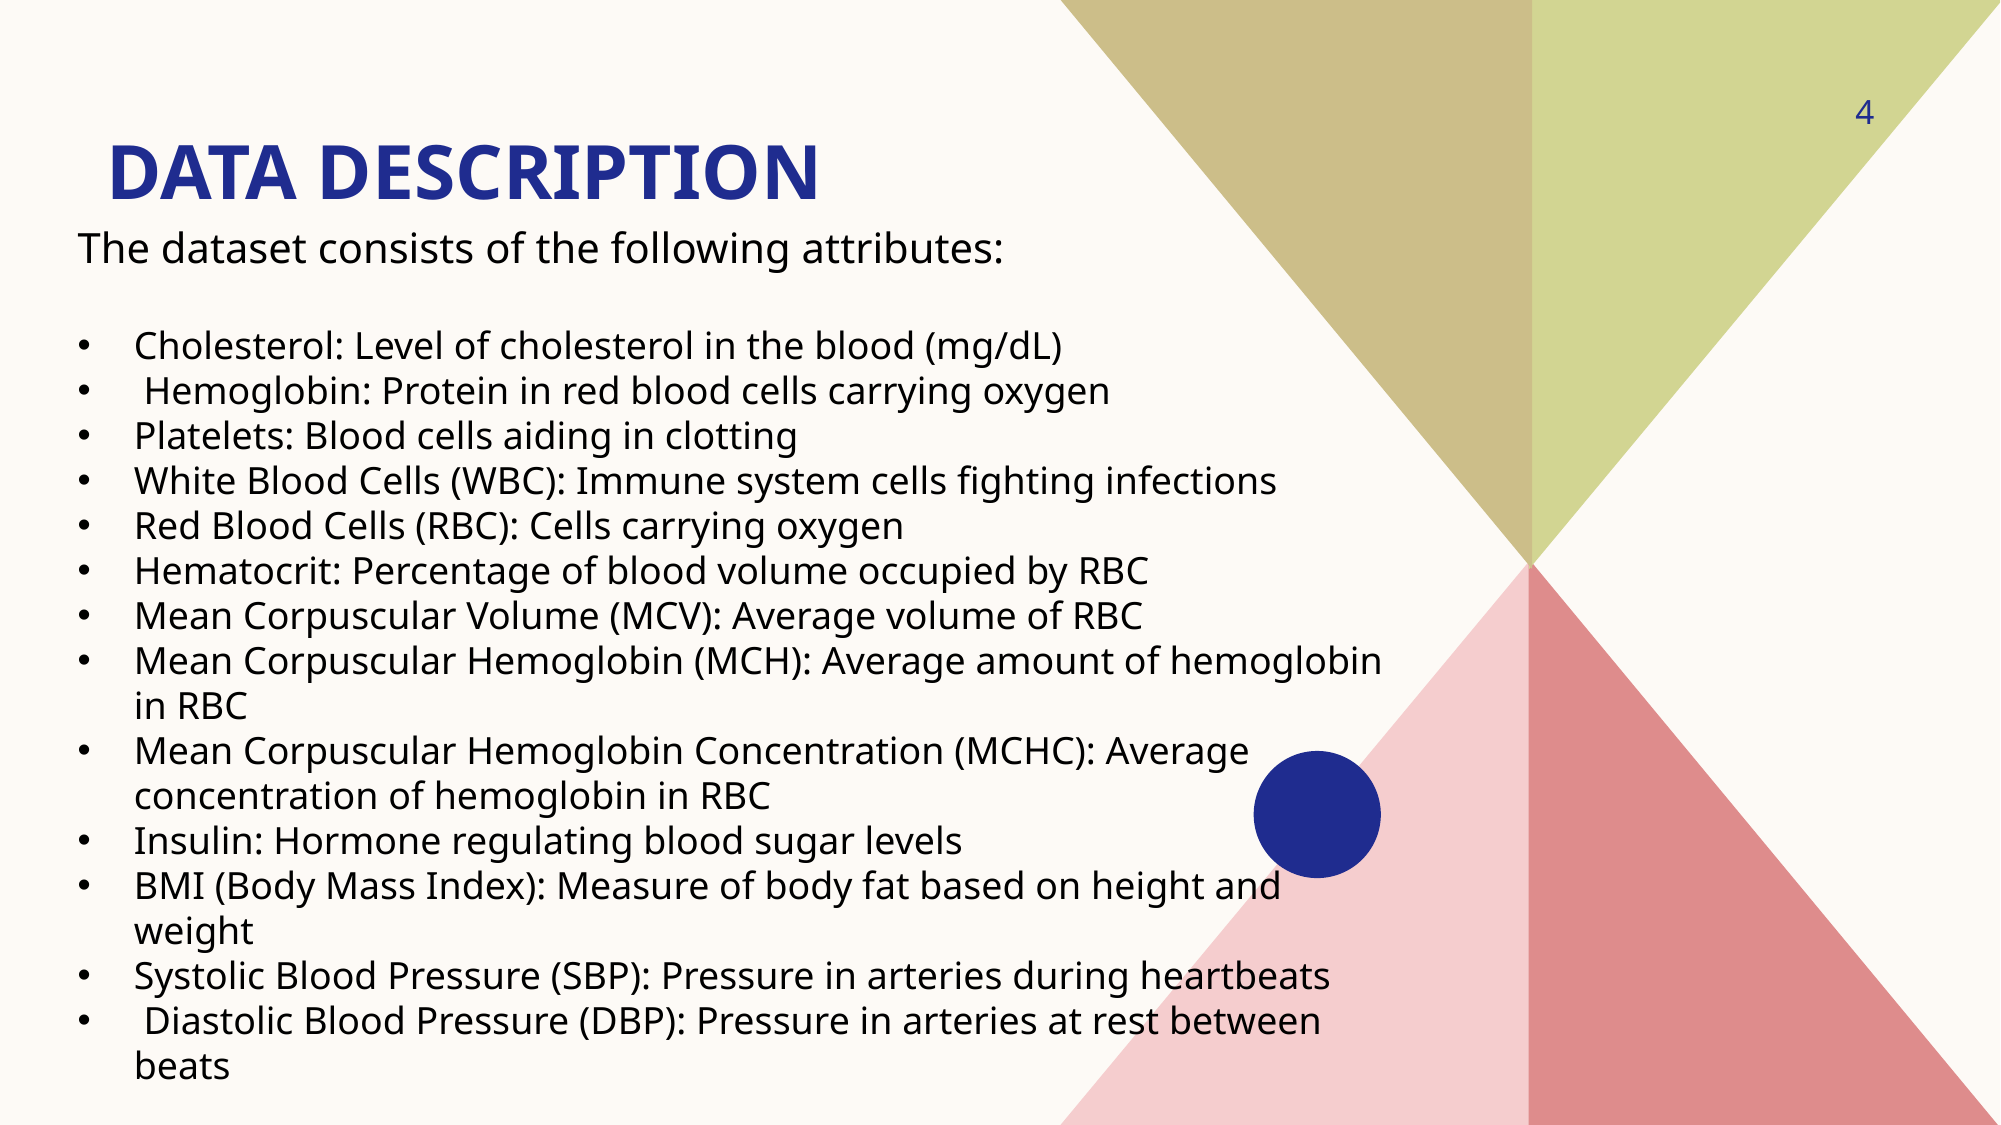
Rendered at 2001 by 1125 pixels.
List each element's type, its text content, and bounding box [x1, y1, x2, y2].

slide_number 4 [1699, 75, 1875, 153]
text_box The dataset consists of the following attributes: Cholesterol: Level of cholesterol in the blood (mg/dL) Hemoglobin: Protein in red blood cells carrying oxygen Platelets: Blood cells aiding in clotting White Blood Cells (WBC): Immune system cells fighting infections Red Blood Cells (RBC): Cells carrying oxygen Hematocrit: Percentage of blood volume occupied by RBC Mean Corpuscular Volume (MCV): Average volume of RBC Mean Corpuscular Hemoglobin (MCH): Average amount of hemoglobin in RBC Mean Corpuscular Hemoglobin Concentration (MCHC): Average concentration of hemoglobin in RBC Insulin: Hormone regulating blood sugar levels BMI (Body Mass Index): Measure of body fat based on height and weight Systolic Blood Pressure (SBP): Pressure in arteries during heartbeats Diastolic Blood Pressure (DBP): Pressure in arteries at rest between beats [62, 214, 1420, 1095]
title Data Description [91, 95, 1018, 214]
